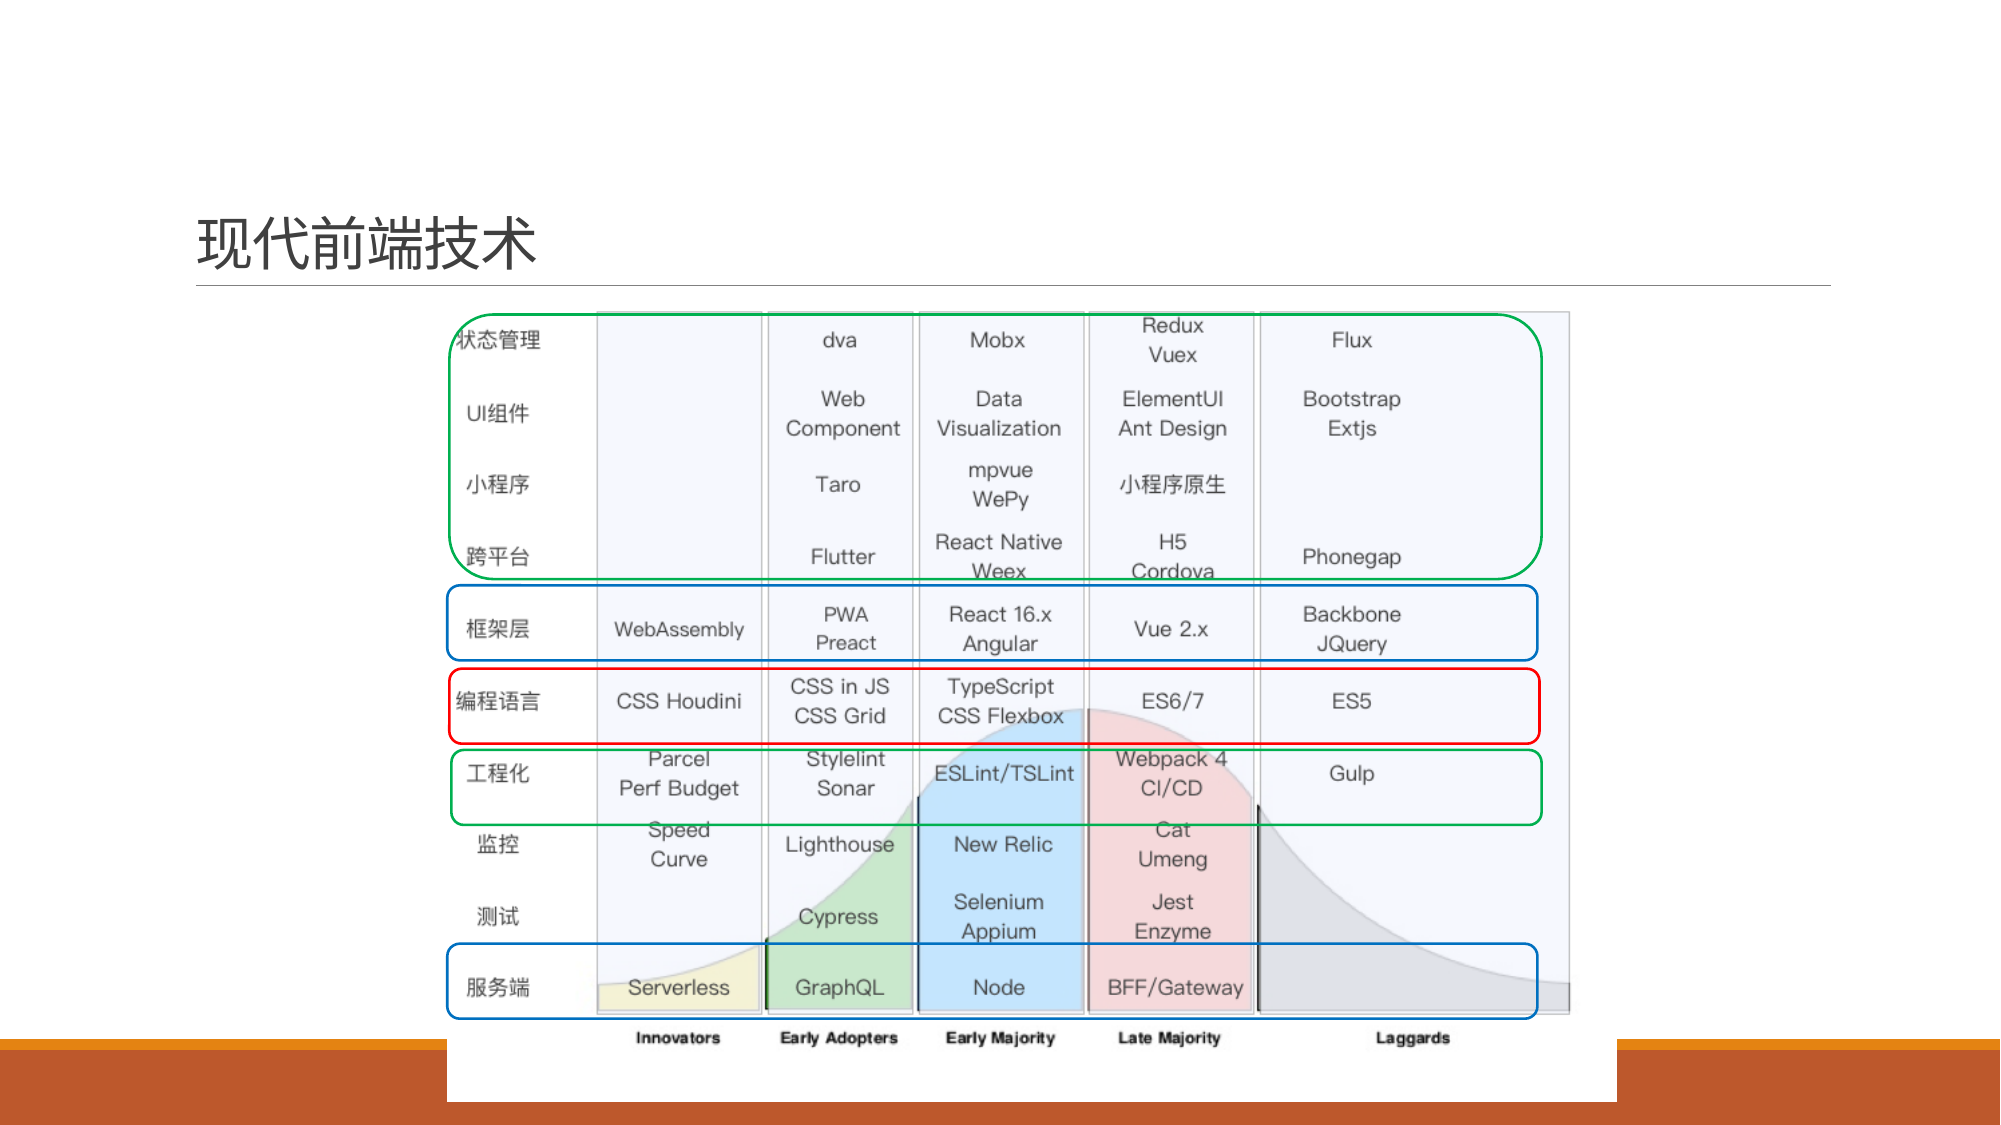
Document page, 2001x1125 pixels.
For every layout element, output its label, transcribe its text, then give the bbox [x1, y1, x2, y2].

title 现代前端技术 [180, 47, 1830, 285]
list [446, 302, 1618, 1103]
